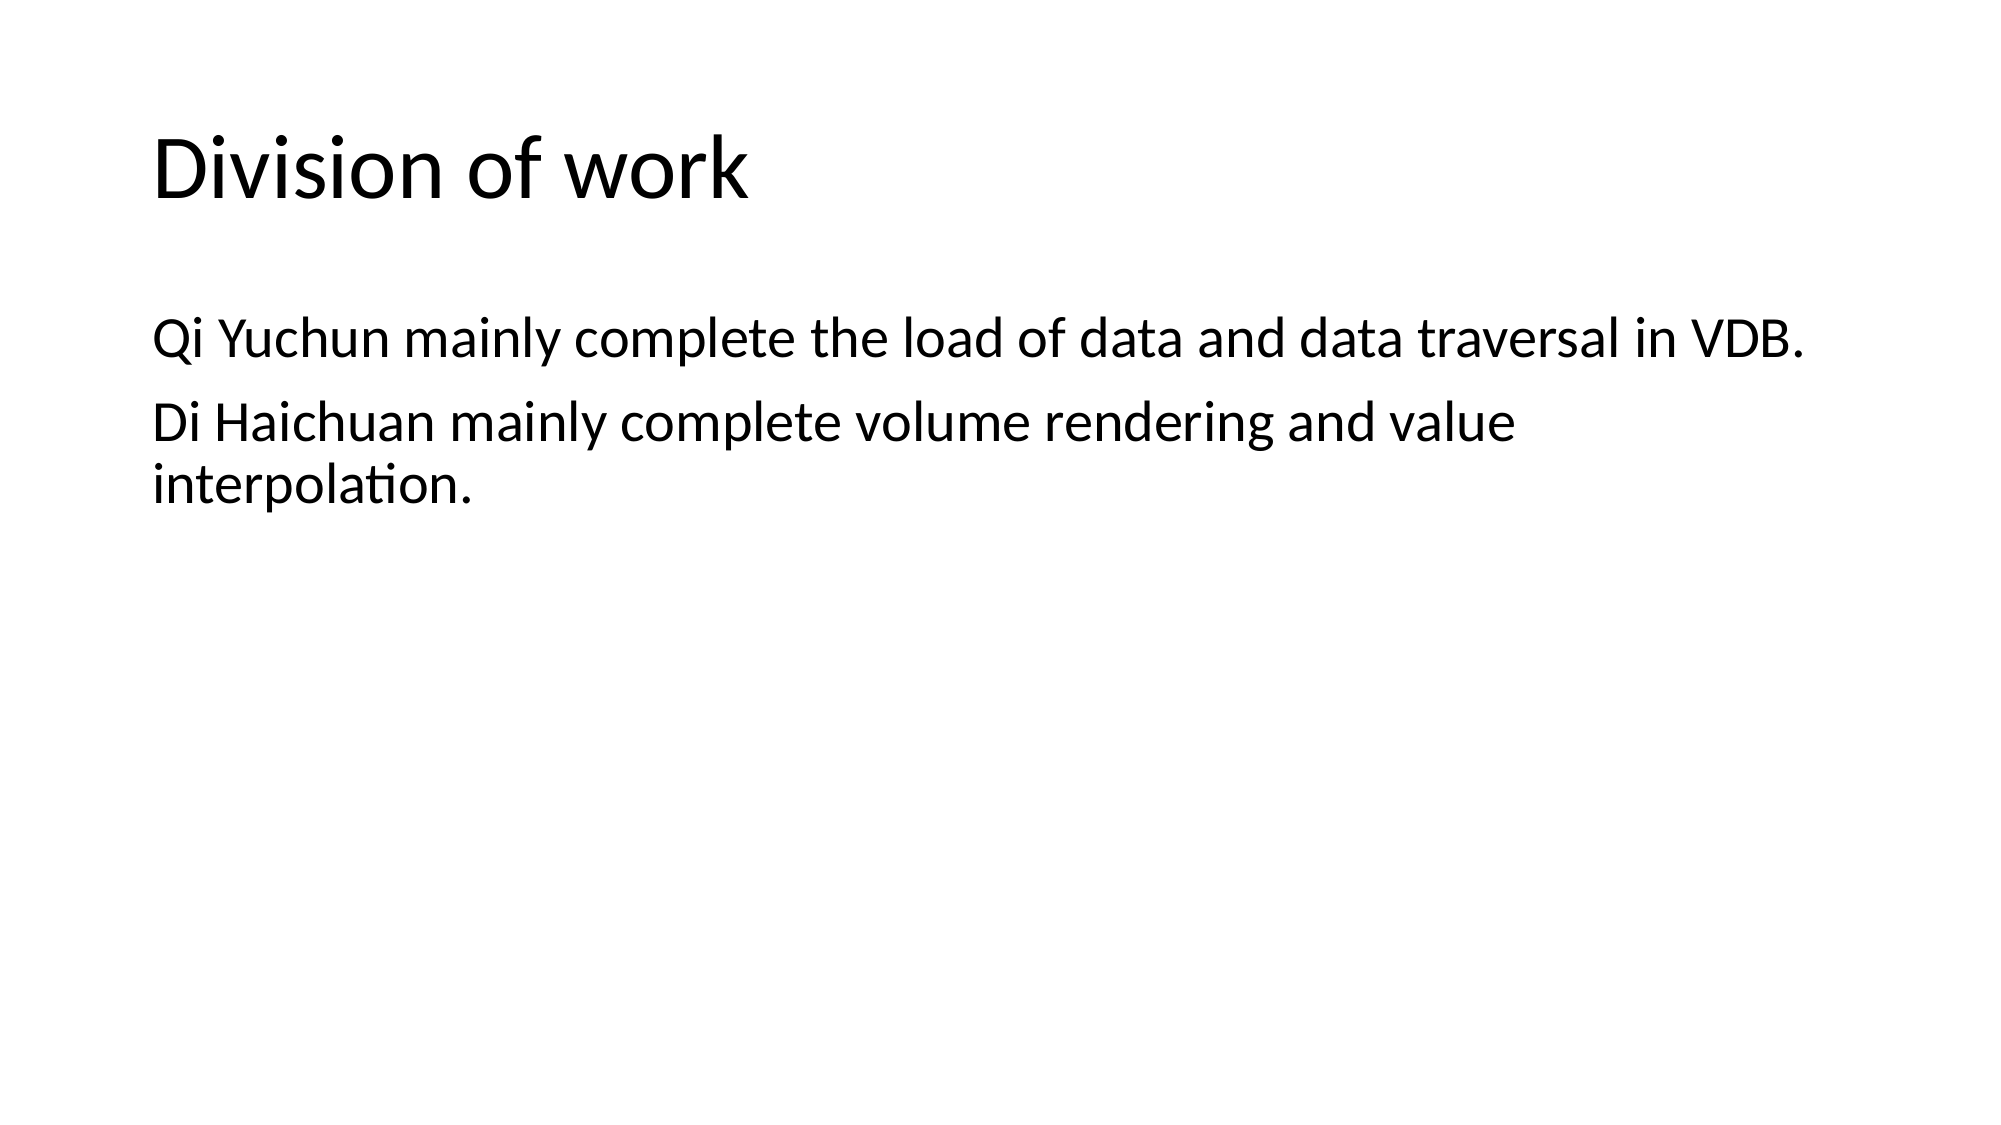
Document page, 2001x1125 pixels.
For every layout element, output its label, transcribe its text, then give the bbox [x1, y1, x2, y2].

list Qi Yuchun mainly complete the load of data and data traversal in VDB. Di Haichuan mainly complete volume rendering and value interpolation. [137, 299, 1863, 1014]
title Division of work [137, 59, 1863, 278]
